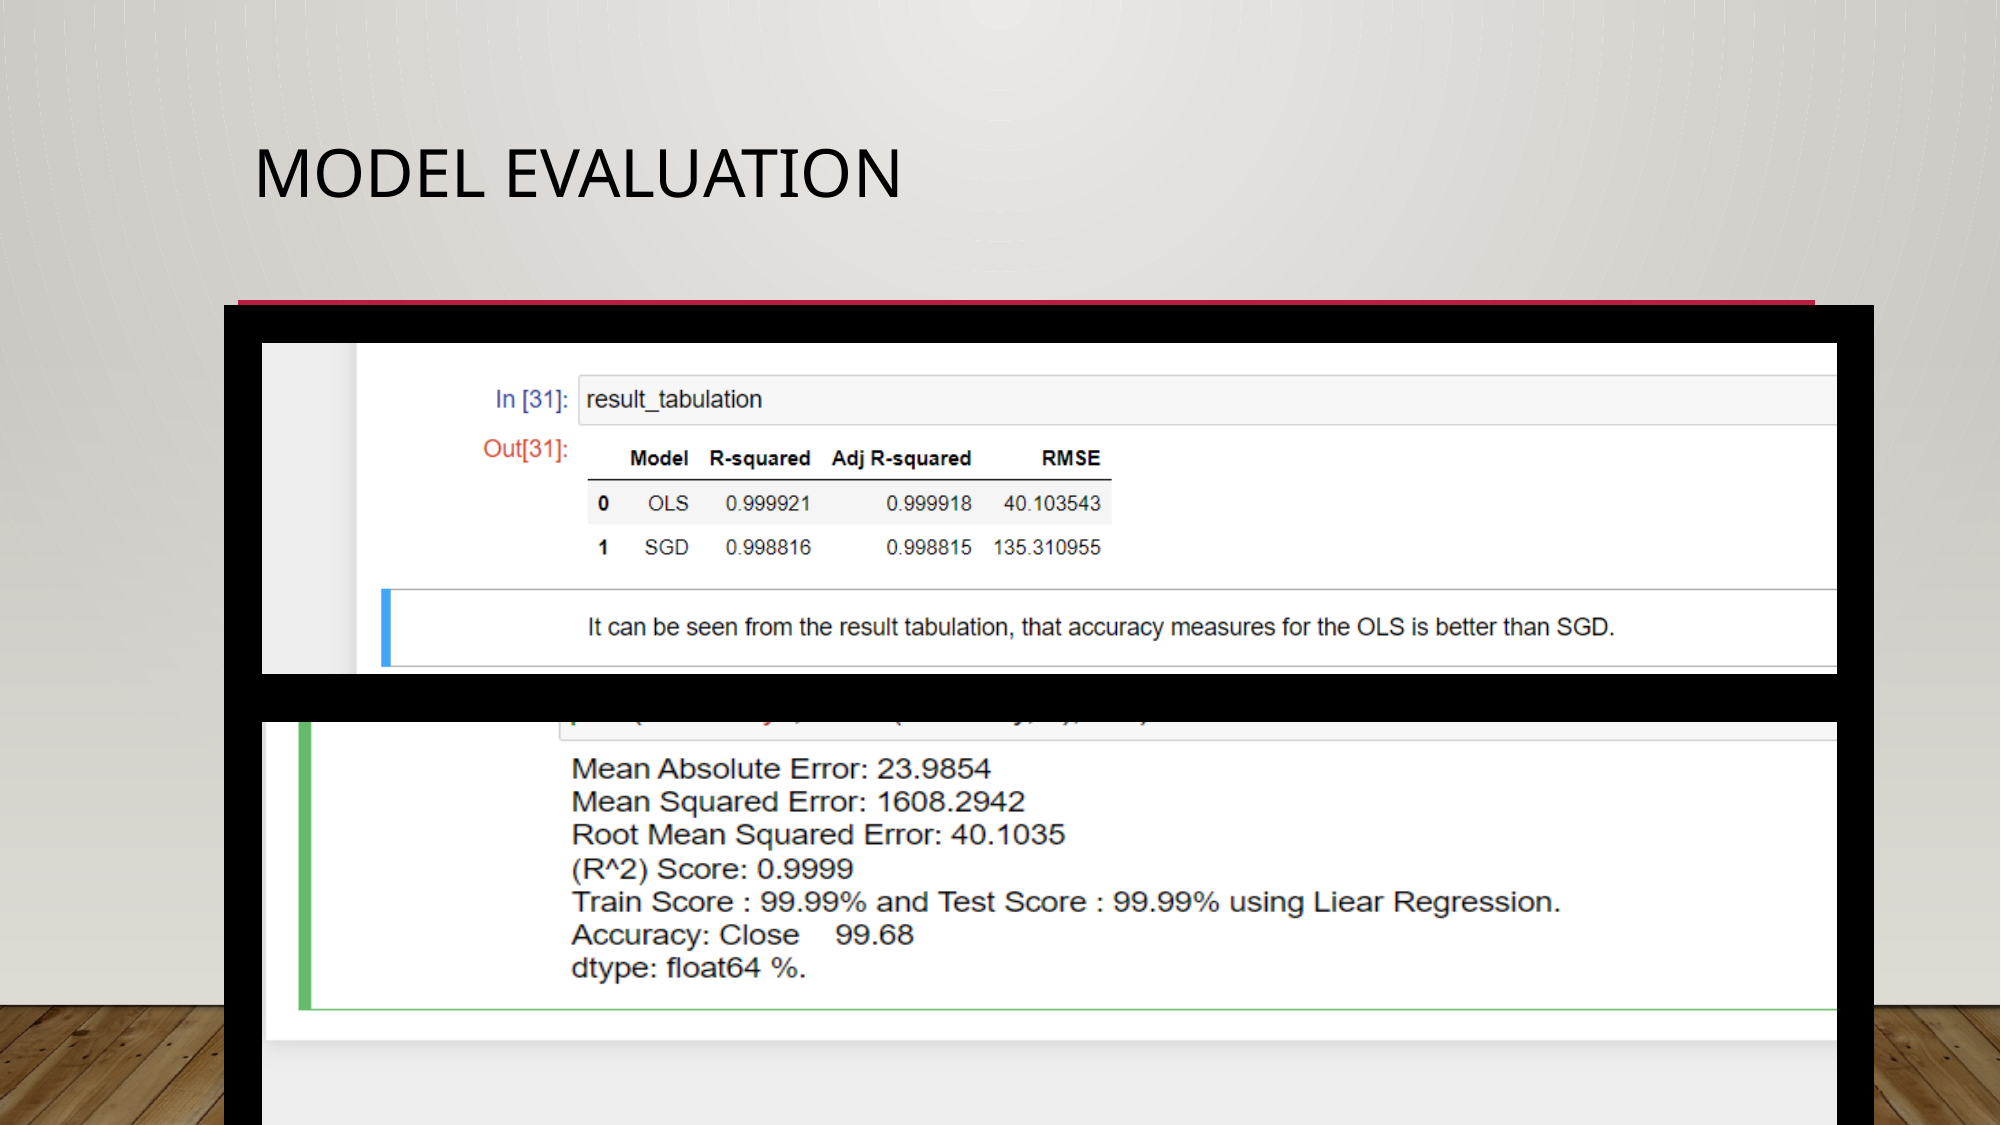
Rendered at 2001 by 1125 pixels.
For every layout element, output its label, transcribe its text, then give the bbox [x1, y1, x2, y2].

picture [261, 721, 1838, 1125]
title Model evaluation [238, 131, 1814, 305]
picture [1874, 1005, 2000, 1125]
picture [261, 342, 1838, 674]
picture [0, 1005, 224, 1125]
